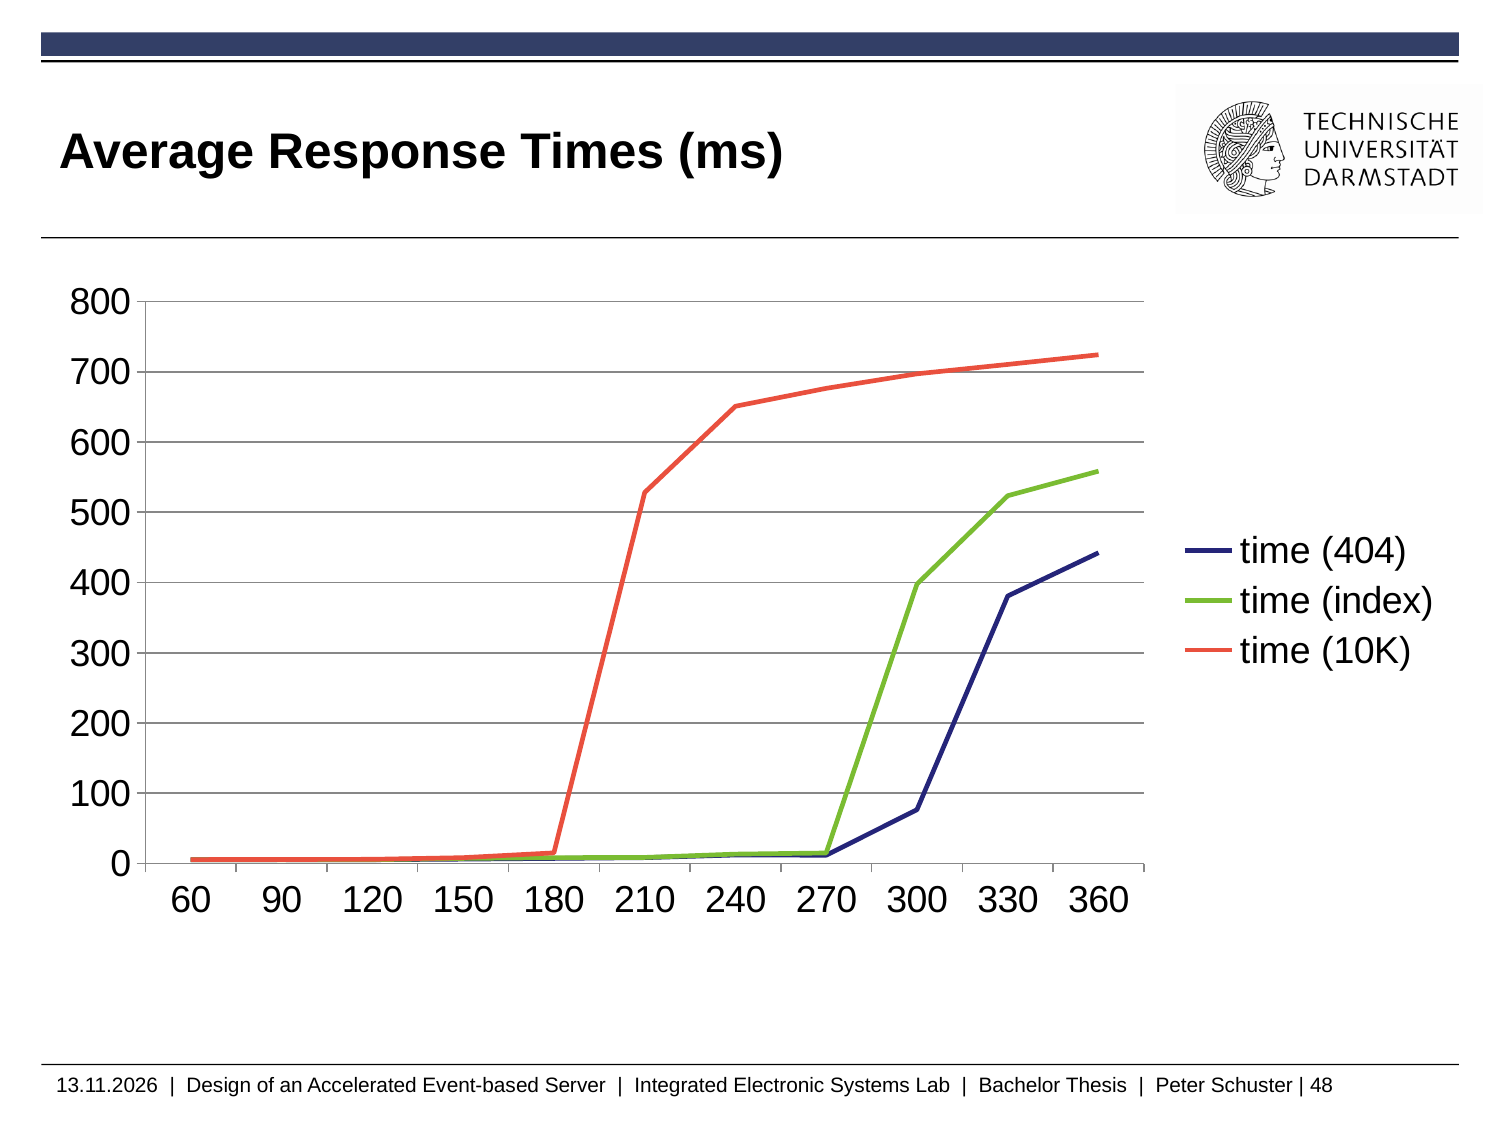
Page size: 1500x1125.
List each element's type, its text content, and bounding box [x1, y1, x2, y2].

chart [41, 266, 1459, 935]
picture [1187, 84, 1483, 214]
title Average Response Times (ms) [58, 80, 1187, 218]
